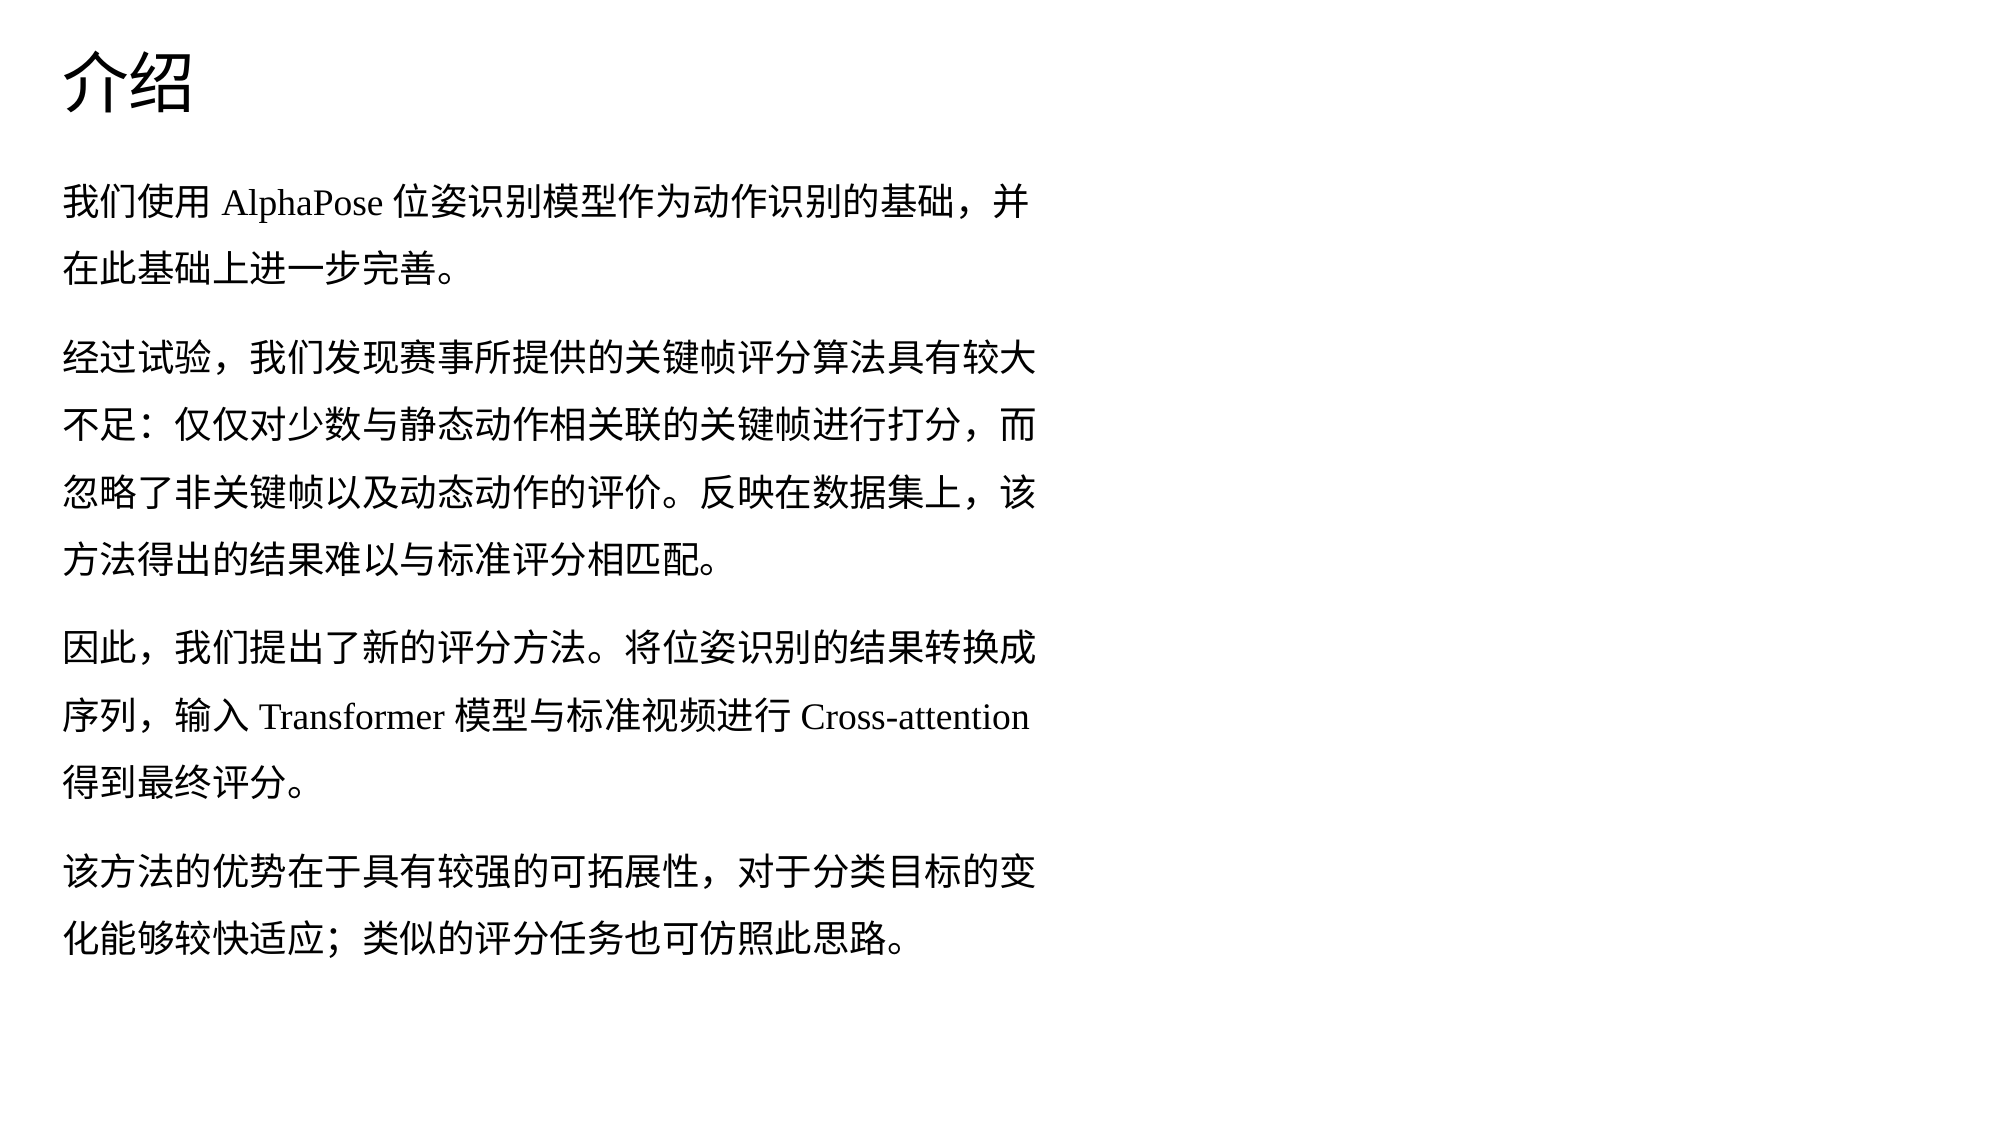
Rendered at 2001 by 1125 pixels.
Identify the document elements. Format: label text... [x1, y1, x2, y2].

list 我们使用AlphaPose位姿识别模型作为动作识别的基础，并在此基础上进一步完善。 经过试验，我们发现赛事所提供的关键帧评分算法具有较大不足：仅仅对少数与静态动作相关联的关键帧进行打分，而忽略了非关键帧以及动态动作的评价。反映在数据集上，该方法得出的结果难以与标准评分相匹配。 因此，我们提出了新的评分方法。将位姿识别的结果转换成序列，输入Transformer模型与标准视频进行Cross-attention得到最终评分。 该方法的优势在于具有较强的可拓展性，对于分类目标的变化能够较快适应；类似的评分任务也可仿照此思路。 [47, 147, 1063, 1050]
title 介绍 [47, 0, 1773, 195]
